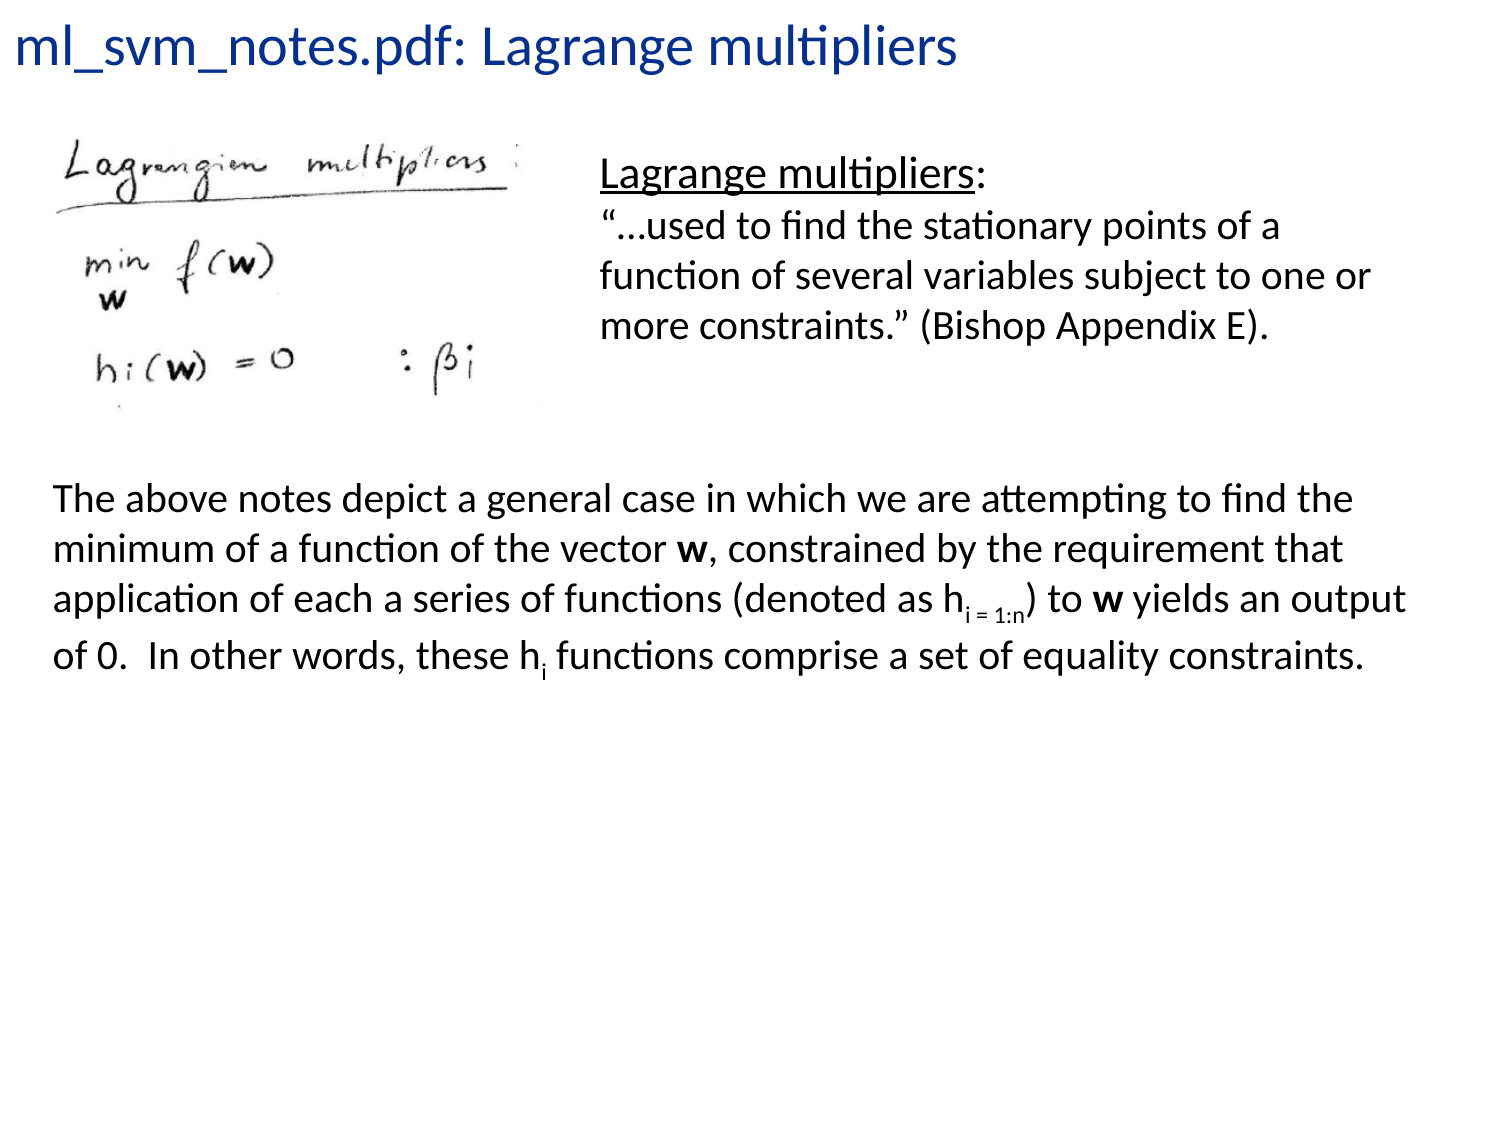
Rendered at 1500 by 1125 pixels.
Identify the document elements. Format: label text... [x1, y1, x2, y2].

text_box ml_svm_notes.pdf: Lagrange multipliers [0, 0, 1335, 85]
picture [25, 121, 544, 415]
text_box Lagrange multipliers: “…used to find the stationary points of a function of several variables subject to one or more constraints.” (Bishop Appendix E). [584, 135, 1403, 356]
text_box The above notes depict a general case in which we are attempting to find the minimum of a function of the vector w, constrained by the requirement that application of each a series of functions (denoted as hi = 1:n) to w yields an output of 0. In other words, these hi functions comprise a set of equality constraints. [37, 463, 1463, 693]
